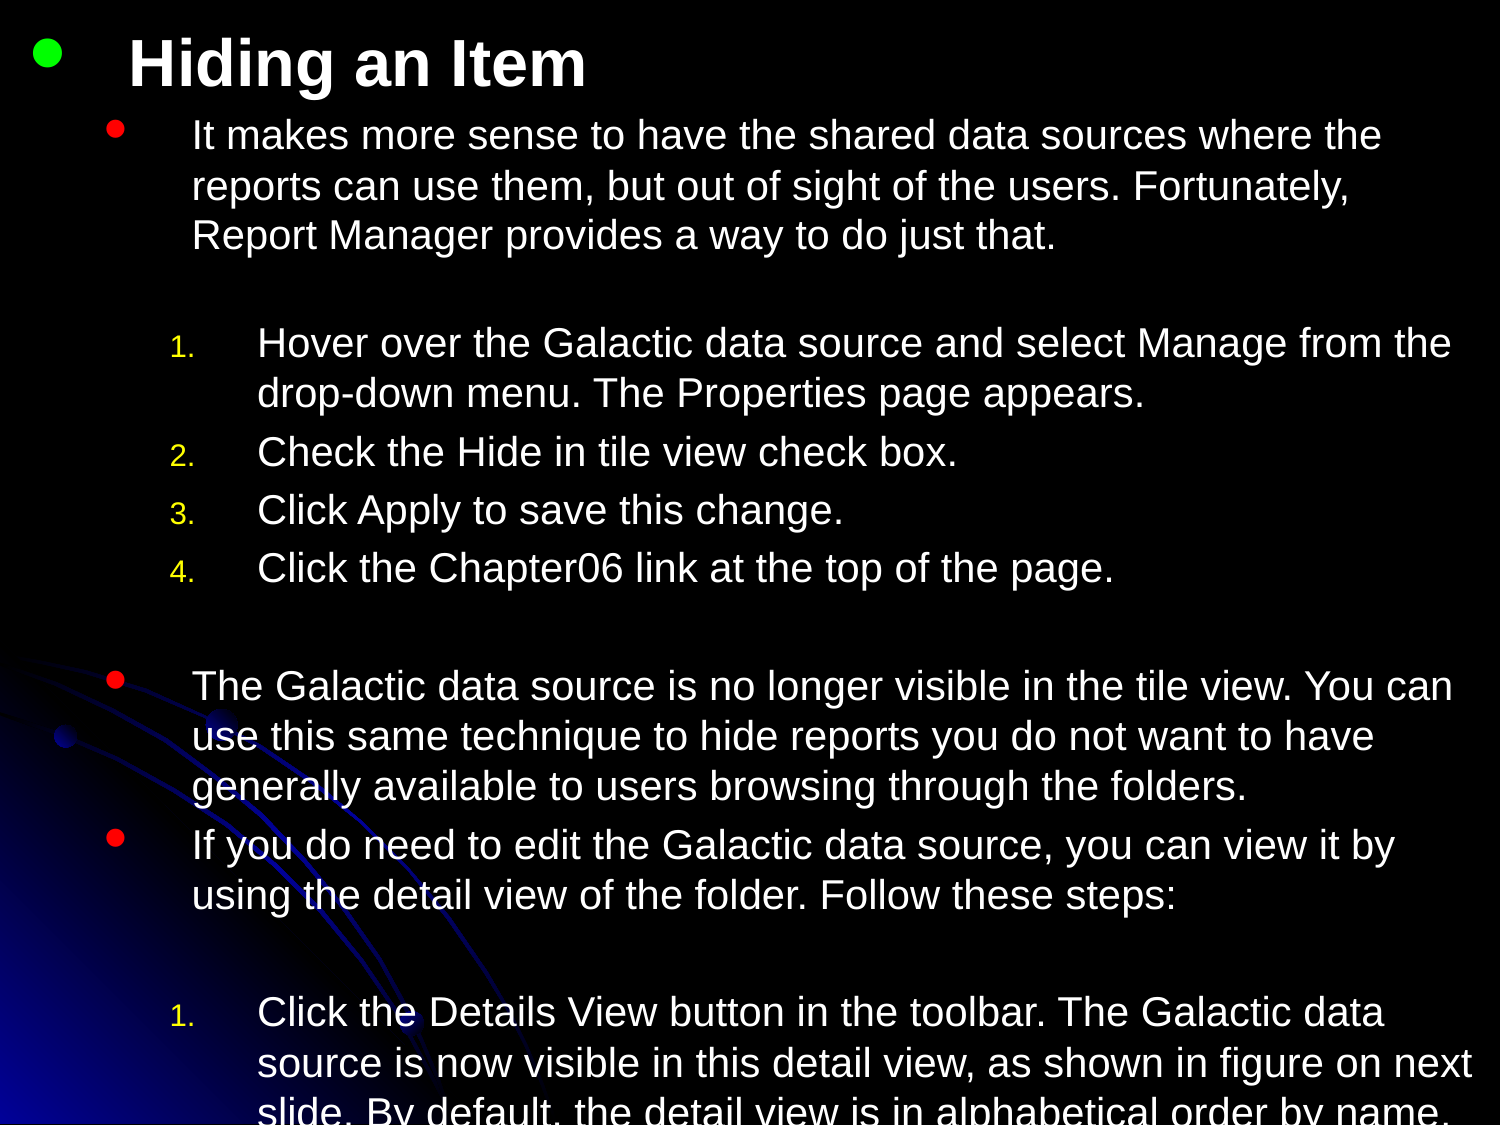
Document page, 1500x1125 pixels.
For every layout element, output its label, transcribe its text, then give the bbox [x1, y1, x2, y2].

list Hiding an Item It makes more sense to have the shared data sources where the reports can use them, but out of sight of the users. Fortunately, Report Manager provides a way to do just that. Hover over the Galactic data source and select Manage from the drop-down menu. The Properties page appears. Check the Hide in tile view check box. Click Apply to save this change. Click the Chapter06 link at the top of the page. The Galactic data source is no longer visible in the tile view. You can use this same technique to hide reports you do not want to have generally available to users browsing through the folders. If you do need to edit the Galactic data source, you can view it by using the detail view of the folder. Follow these steps: Click the Details View button in the toolbar. The Galactic data source is now visible in this detail view, as shown in figure on next slide. By default, the detail view is in alphabetical order by name. [13, 12, 1490, 1125]
